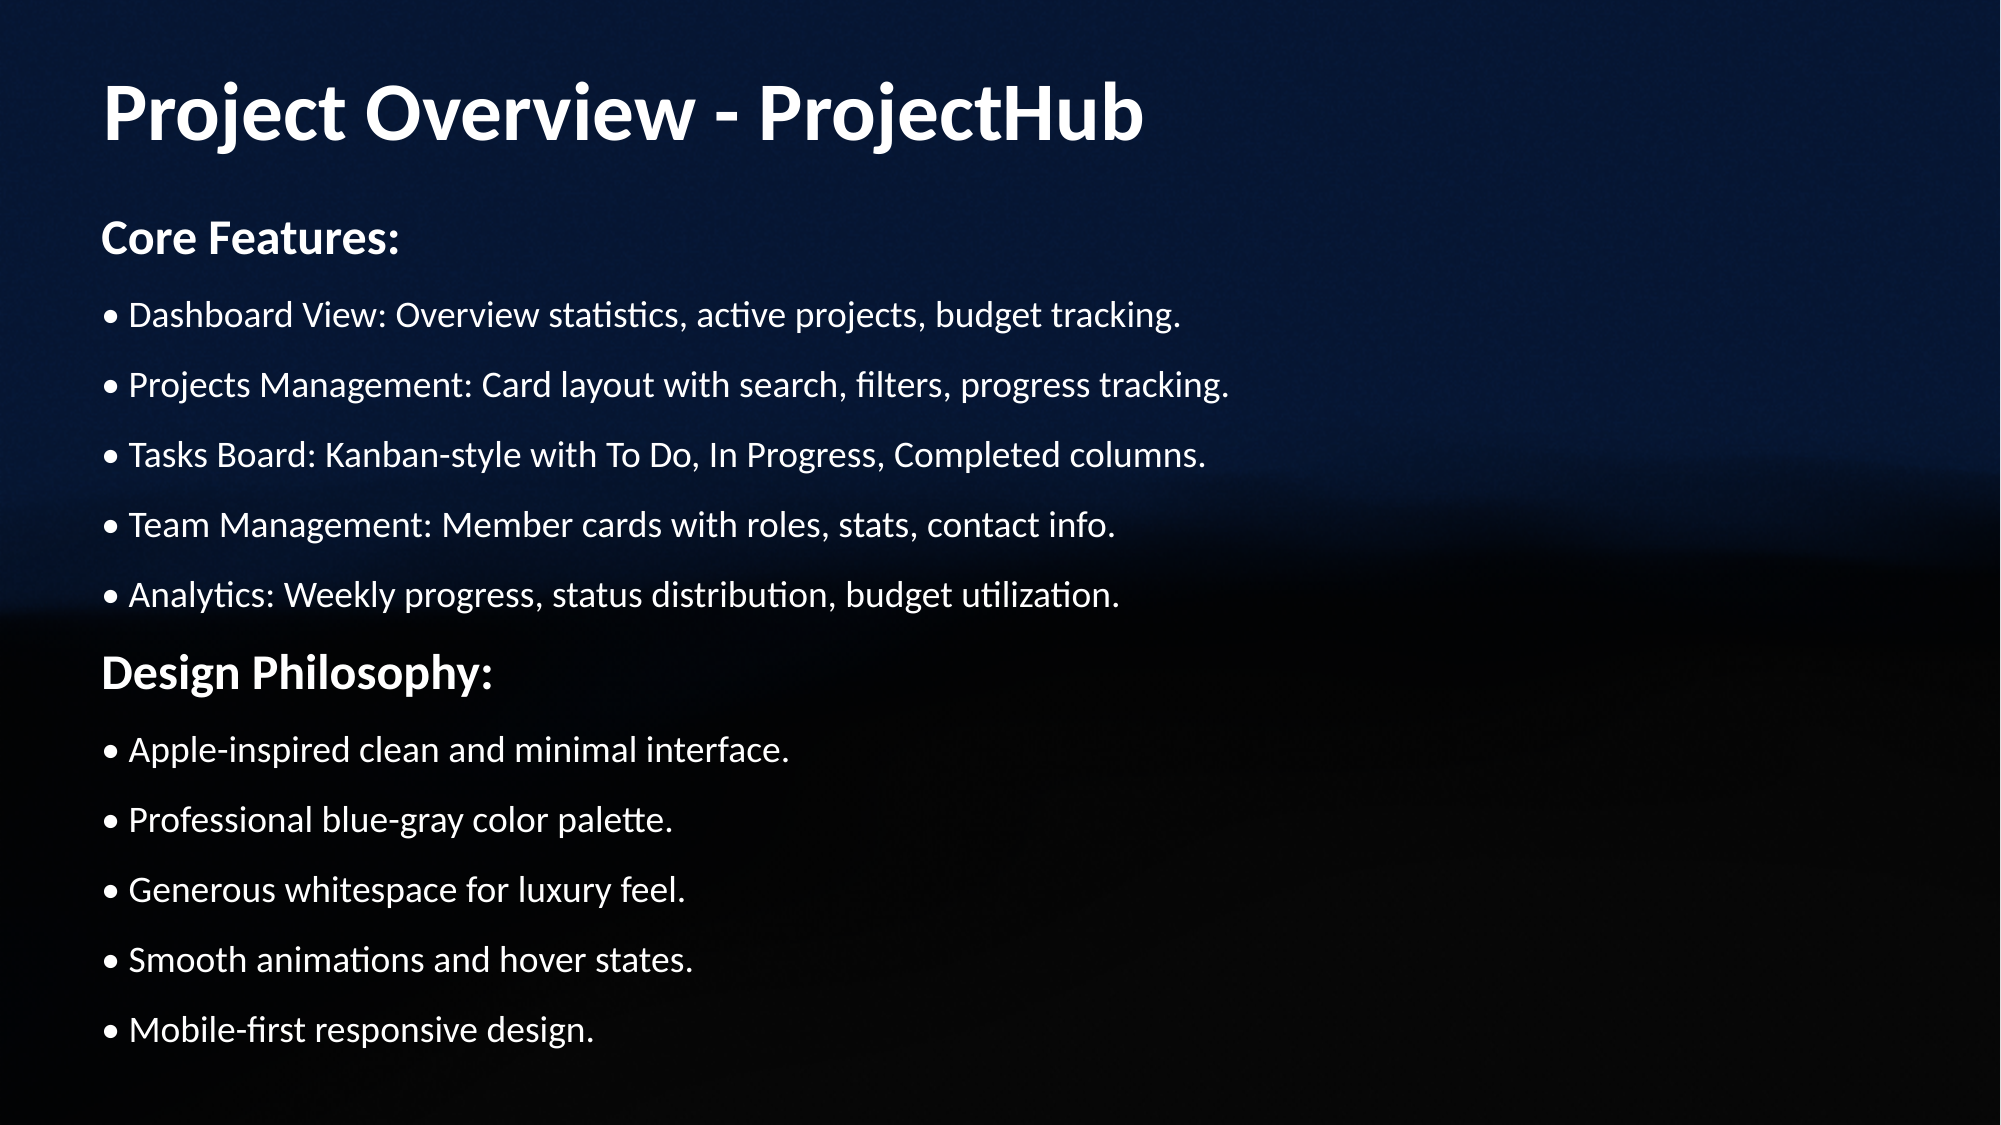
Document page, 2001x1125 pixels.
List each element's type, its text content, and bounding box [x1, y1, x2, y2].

text_box Project Overview - ProjectHub [95, 49, 1154, 165]
picture [0, 0, 2001, 1125]
text_box Core Features: • Dashboard View: Overview statistics, active projects, budget tracking. • Projects Management: Card layout with search, filters, progress tracking. • Tasks Board: Kanban-style with To Do, In Progress, Completed columns. • Team Management: Member cards with roles, stats, contact info. • Analytics: Weekly progress, status distribution, budget utilization. Design Philosophy: • Apple-inspired clean and minimal interface. • Professional blue-gray color palette. • Generous whitespace for luxury feel. • Smooth animations and hover states. • Mobile-first responsive design. [94, 197, 1498, 1057]
